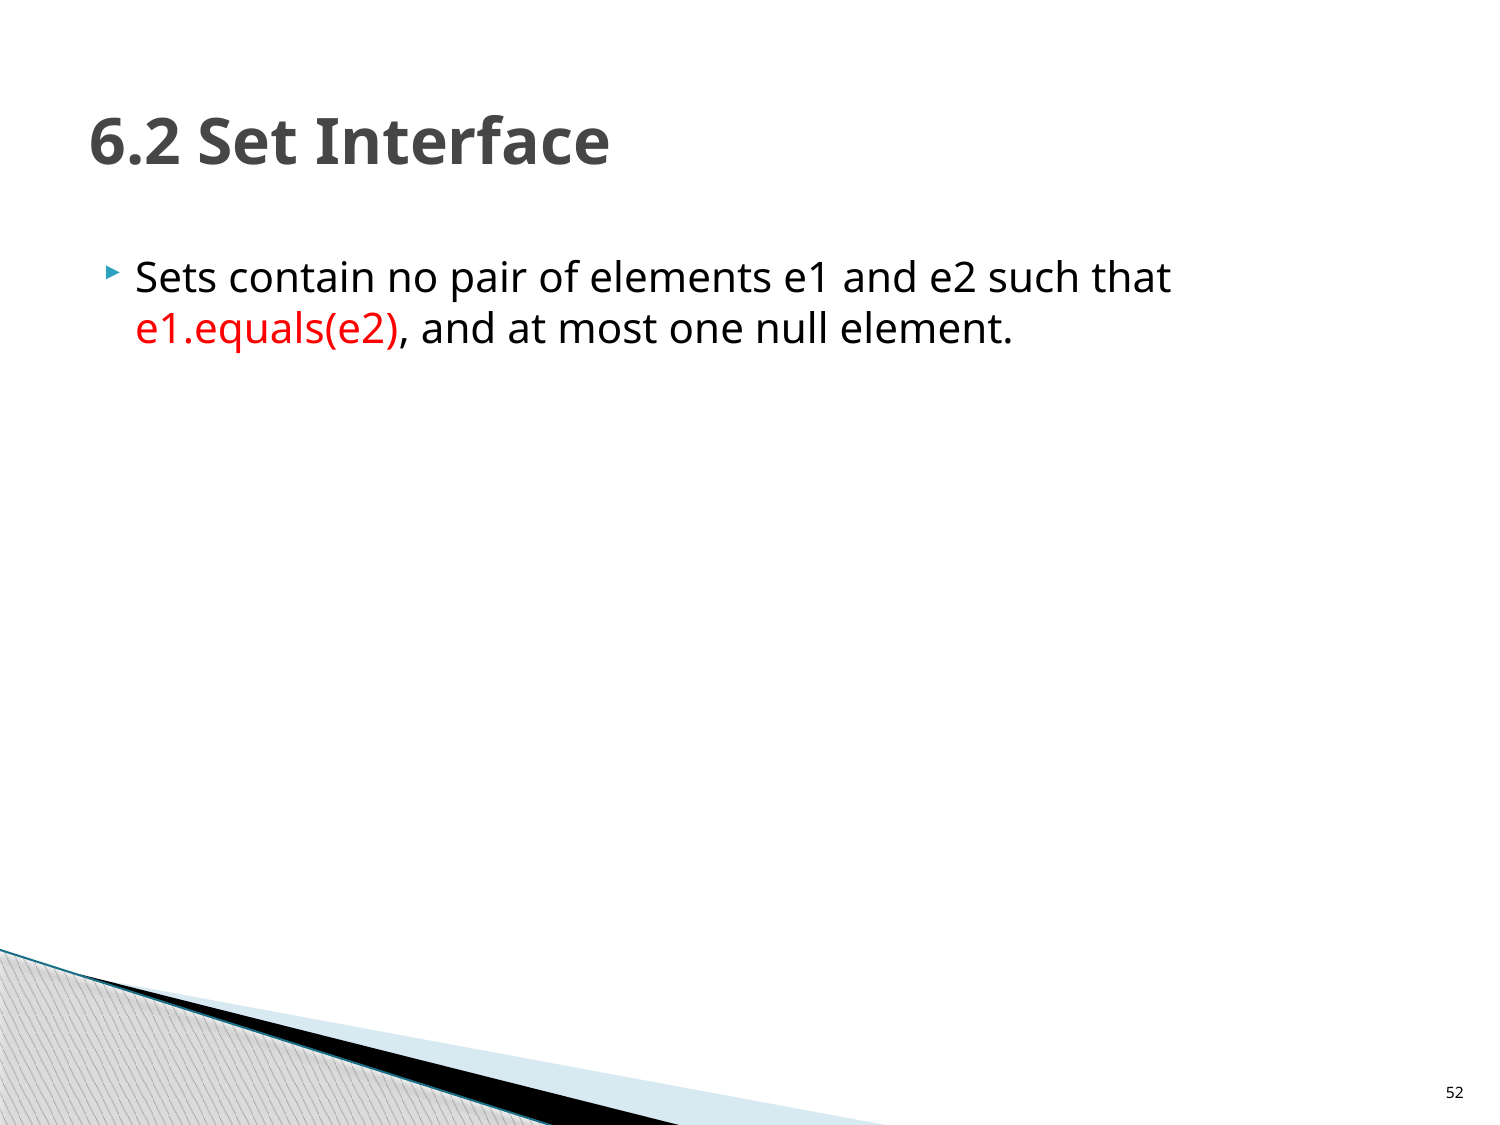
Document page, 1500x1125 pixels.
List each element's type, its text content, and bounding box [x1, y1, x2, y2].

list Sets contain no pair of elements e1 and e2 such that e1.equals(e2), and at most one null element. [75, 242, 1425, 986]
slide_number 52 [1418, 1051, 1479, 1112]
title 6.2 Set Interface [75, 45, 1425, 233]
